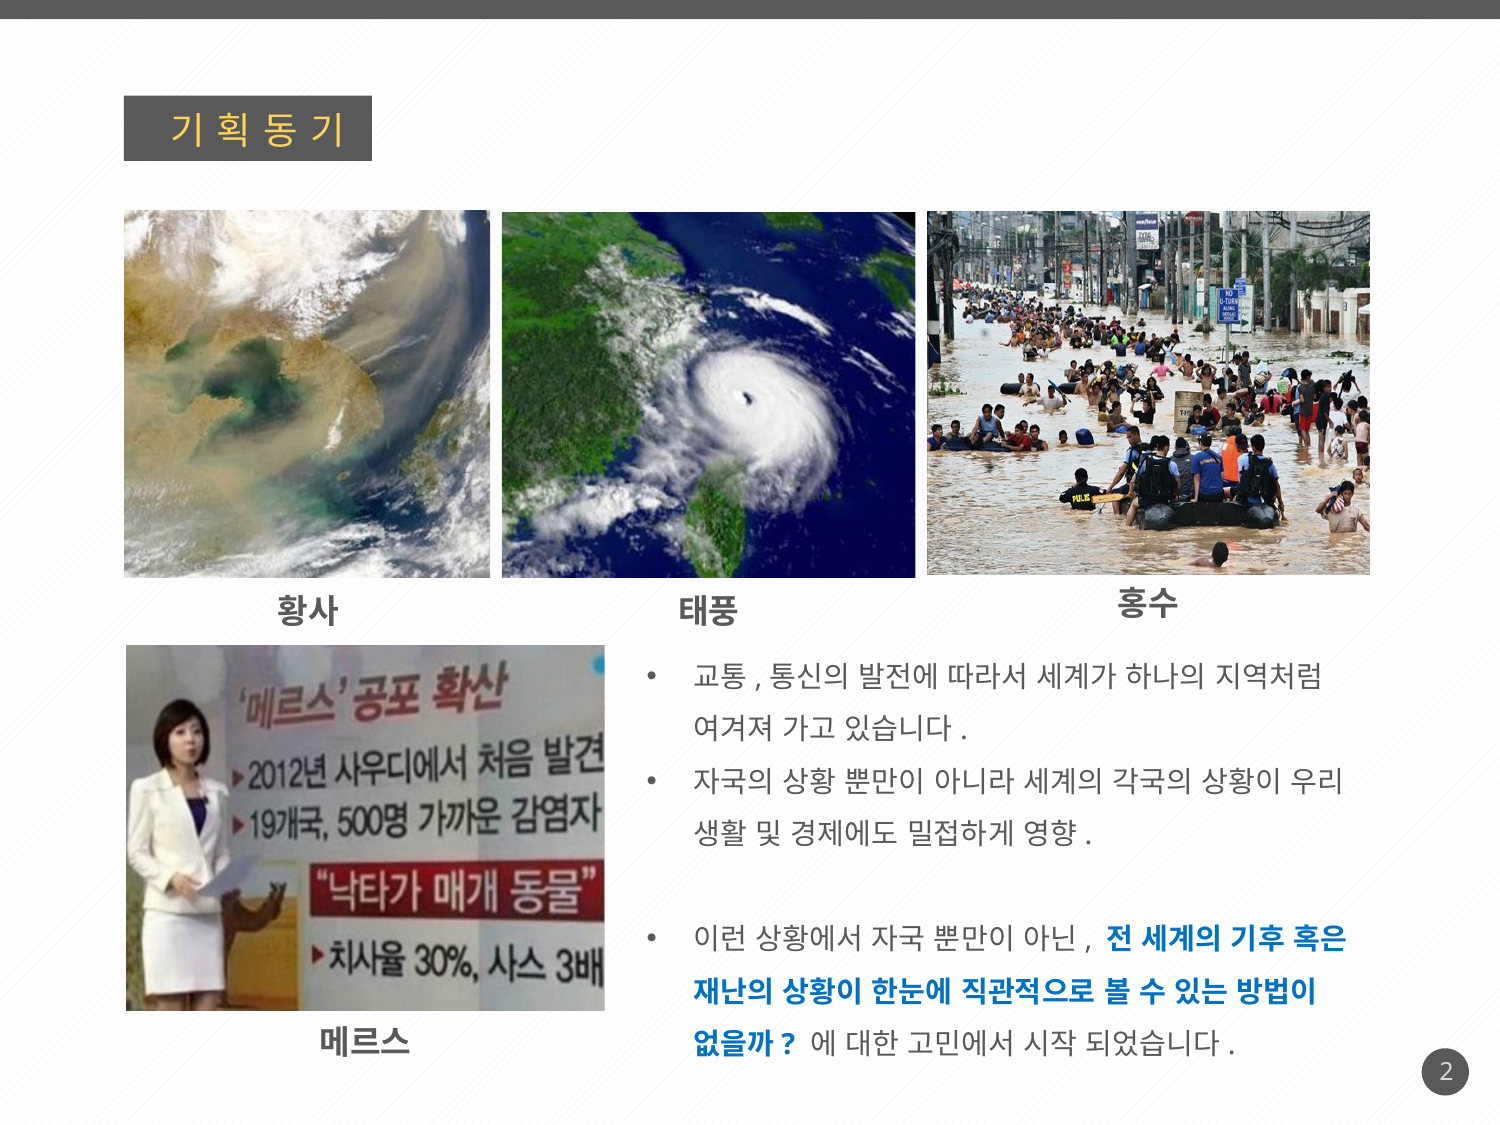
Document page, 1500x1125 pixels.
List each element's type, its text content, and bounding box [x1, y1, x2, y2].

text_box 교통,통신의 발전에 따라서 세계가 하나의 지역처럼 여겨져 가고 있습니다. 자국의 상황 뿐만이 아니라 세계의 각국의 상황이 우리 생활 및 경제에도 밀접하게 영향. 이런 상황에서 자국 뿐만이 아닌, 전 세계의 기후 혹은 재난의 상황이 한눈에 직관적으로 볼 수 있는 방법이 없을까? 에 대한 고민에서 시작 되었습니다. [631, 633, 1412, 1068]
text_box 메르스 [126, 1018, 605, 1069]
text_box [122, 94, 374, 163]
text_box [0, 0, 1500, 21]
picture [926, 211, 1371, 575]
picture [501, 212, 916, 578]
text_box 황사 [126, 586, 491, 638]
text_box 기획동기 [155, 99, 361, 159]
slide_number 2 [1083, 1042, 1469, 1102]
text_box 홍수 [926, 582, 1370, 630]
picture [123, 210, 491, 578]
picture [125, 644, 605, 1011]
text_box 태풍 [501, 584, 916, 638]
